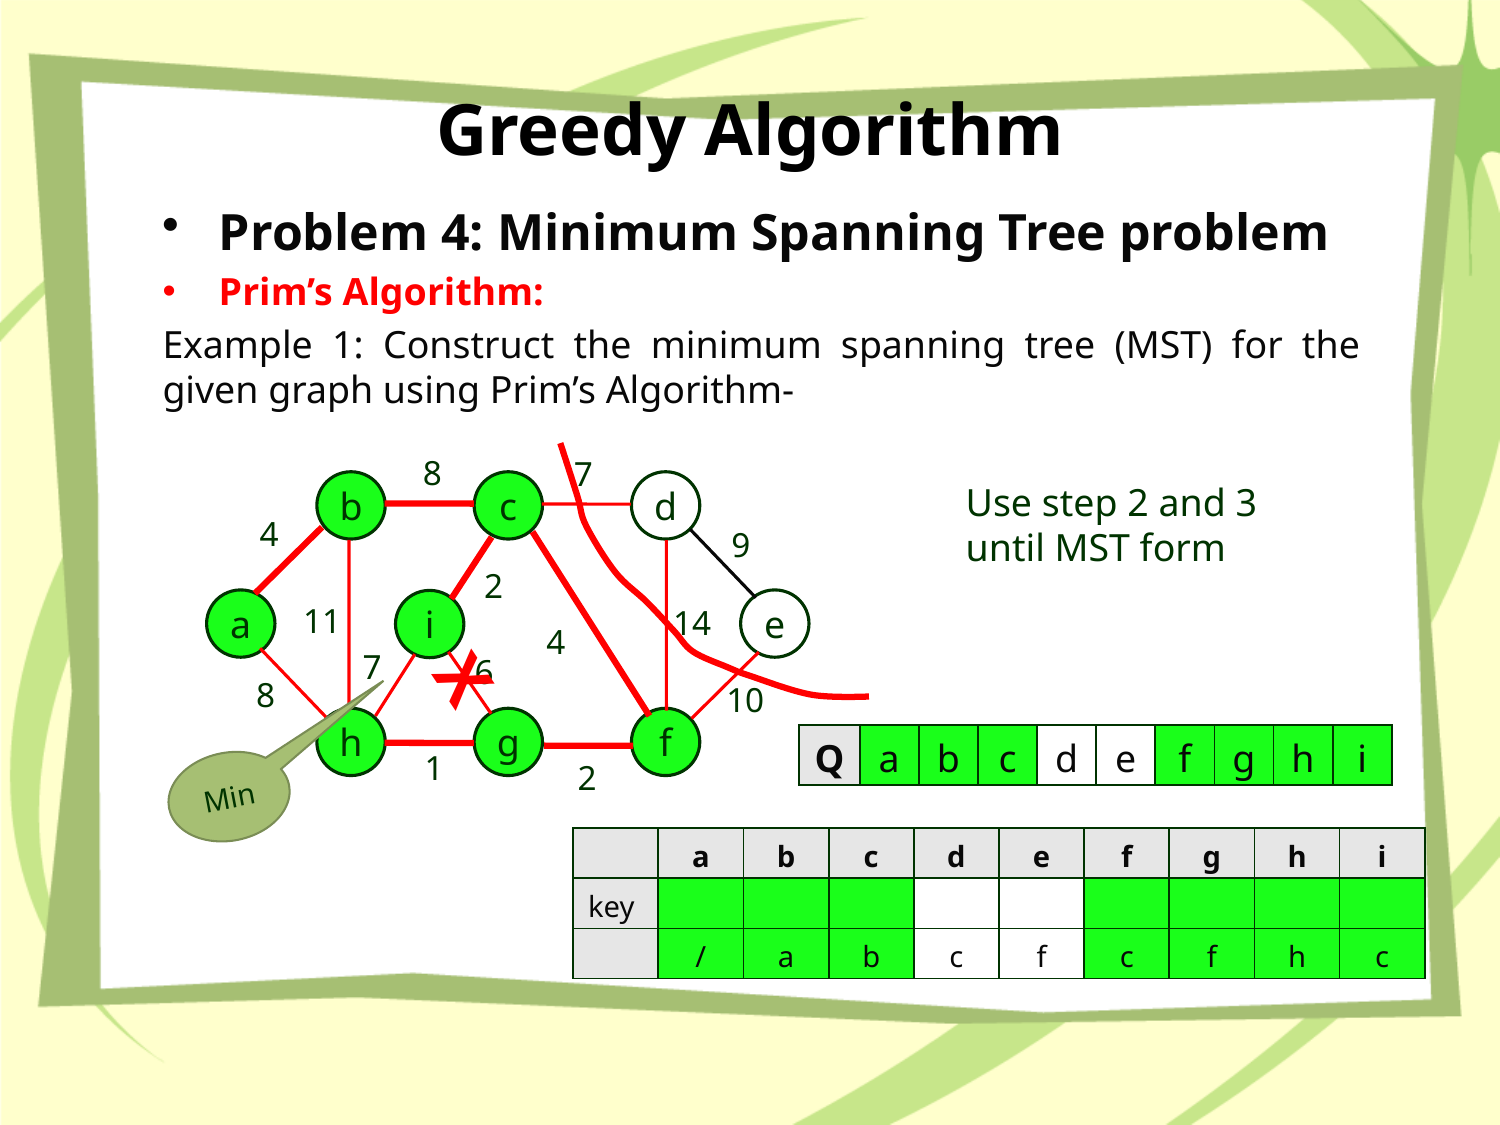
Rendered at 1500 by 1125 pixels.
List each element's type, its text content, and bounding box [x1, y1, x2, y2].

table_header c [979, 726, 1036, 784]
text_box Use step 2 and 3 until MST form [950, 471, 1341, 576]
table_header i [1334, 726, 1391, 784]
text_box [206, 444, 810, 804]
text_box Problem 4: Minimum Spanning Tree problem Prim’s Algorithm: Example 1: Construct the minimum spanning tree (MST) for the given graph using Prim’s Algorithm- [147, 193, 1376, 419]
table_header d [1038, 726, 1095, 784]
table_header g [1215, 726, 1273, 784]
text_box Min [167, 756, 289, 843]
table_header f [1156, 726, 1214, 784]
table_header Q [810, 726, 859, 784]
table_header h [1274, 726, 1332, 784]
table_header e [1097, 726, 1154, 784]
table_header b [920, 726, 977, 784]
title Greedy Algorithm [75, 68, 1425, 187]
picture [0, 0, 1500, 1125]
table_header a [861, 726, 918, 784]
text_box [810, 648, 869, 698]
